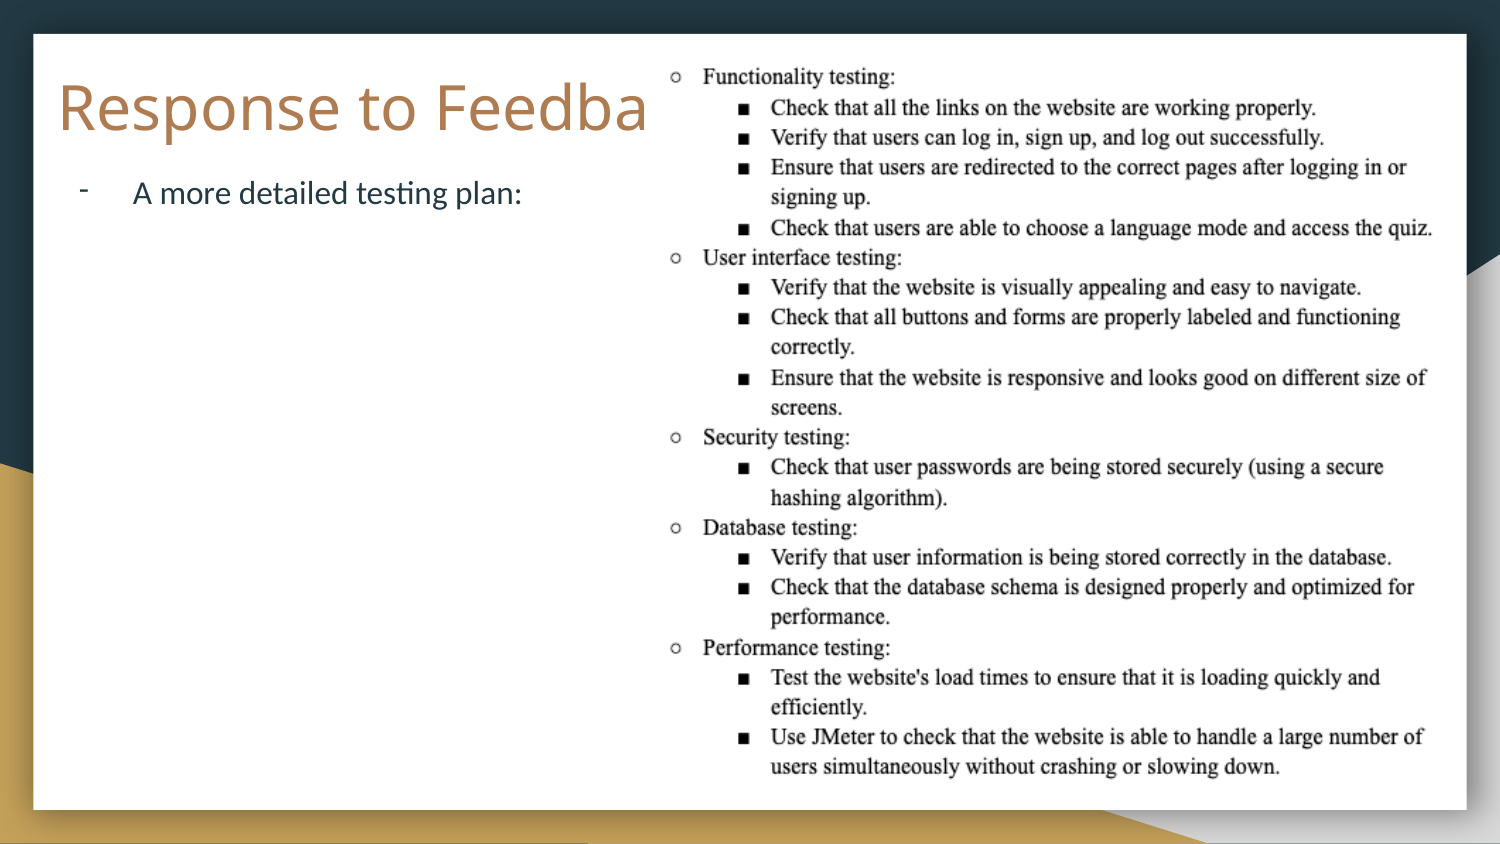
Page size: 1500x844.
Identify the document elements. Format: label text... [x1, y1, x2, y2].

list A more detailed testing plan: [42, 150, 642, 670]
picture [647, 45, 1444, 798]
title Response to Feedback [42, 53, 642, 150]
